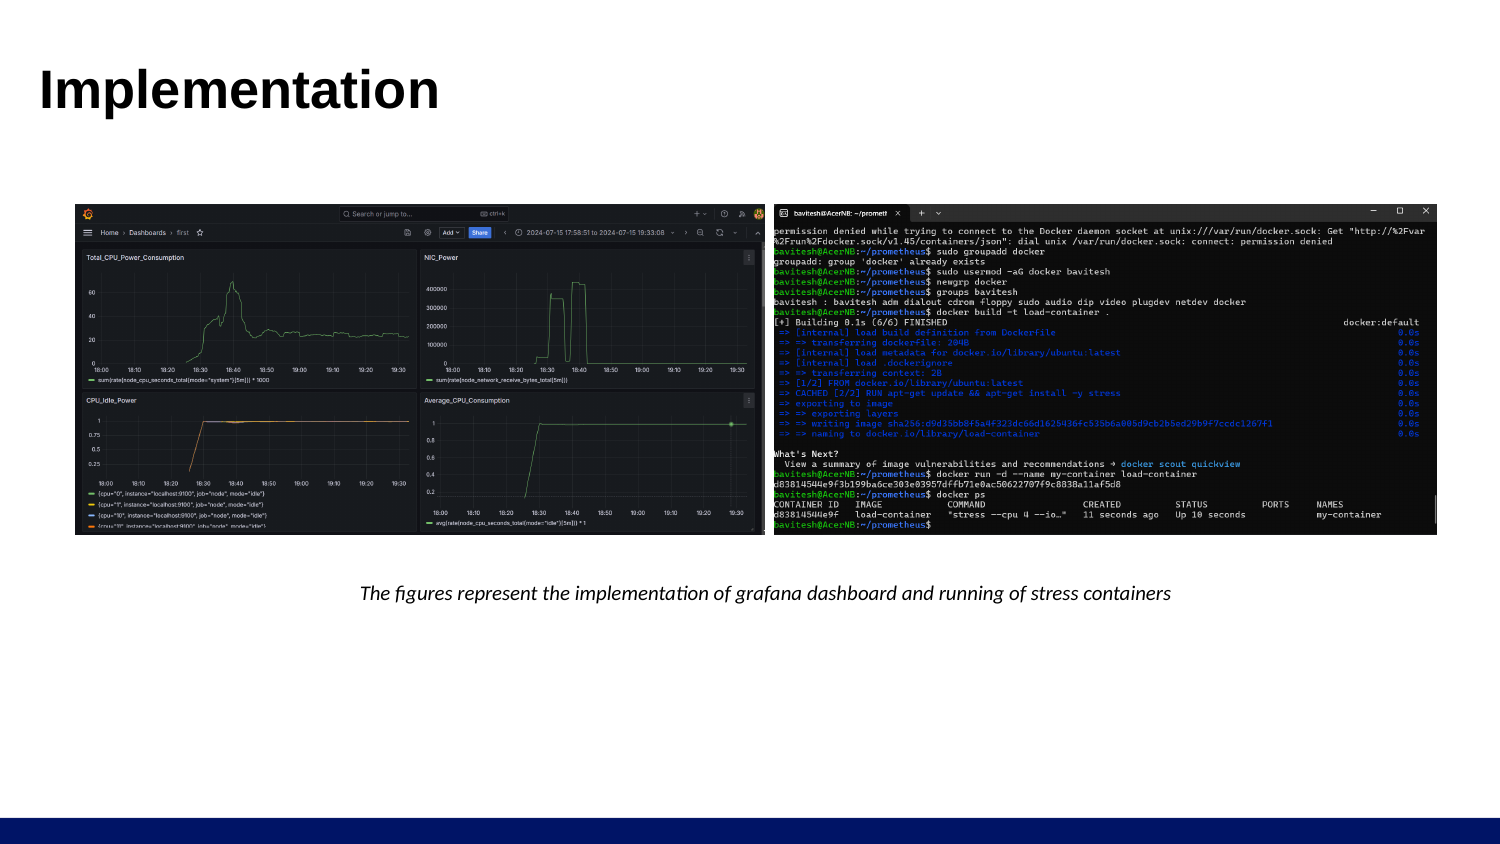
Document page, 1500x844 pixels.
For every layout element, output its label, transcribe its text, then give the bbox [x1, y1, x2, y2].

picture [774, 204, 1437, 535]
picture [0, 817, 1500, 844]
picture [74, 204, 765, 535]
text_box The figures represent the implementation of grafana dashboard and running of stress containers [99, 571, 1432, 612]
title Implementation [39, 54, 1461, 120]
